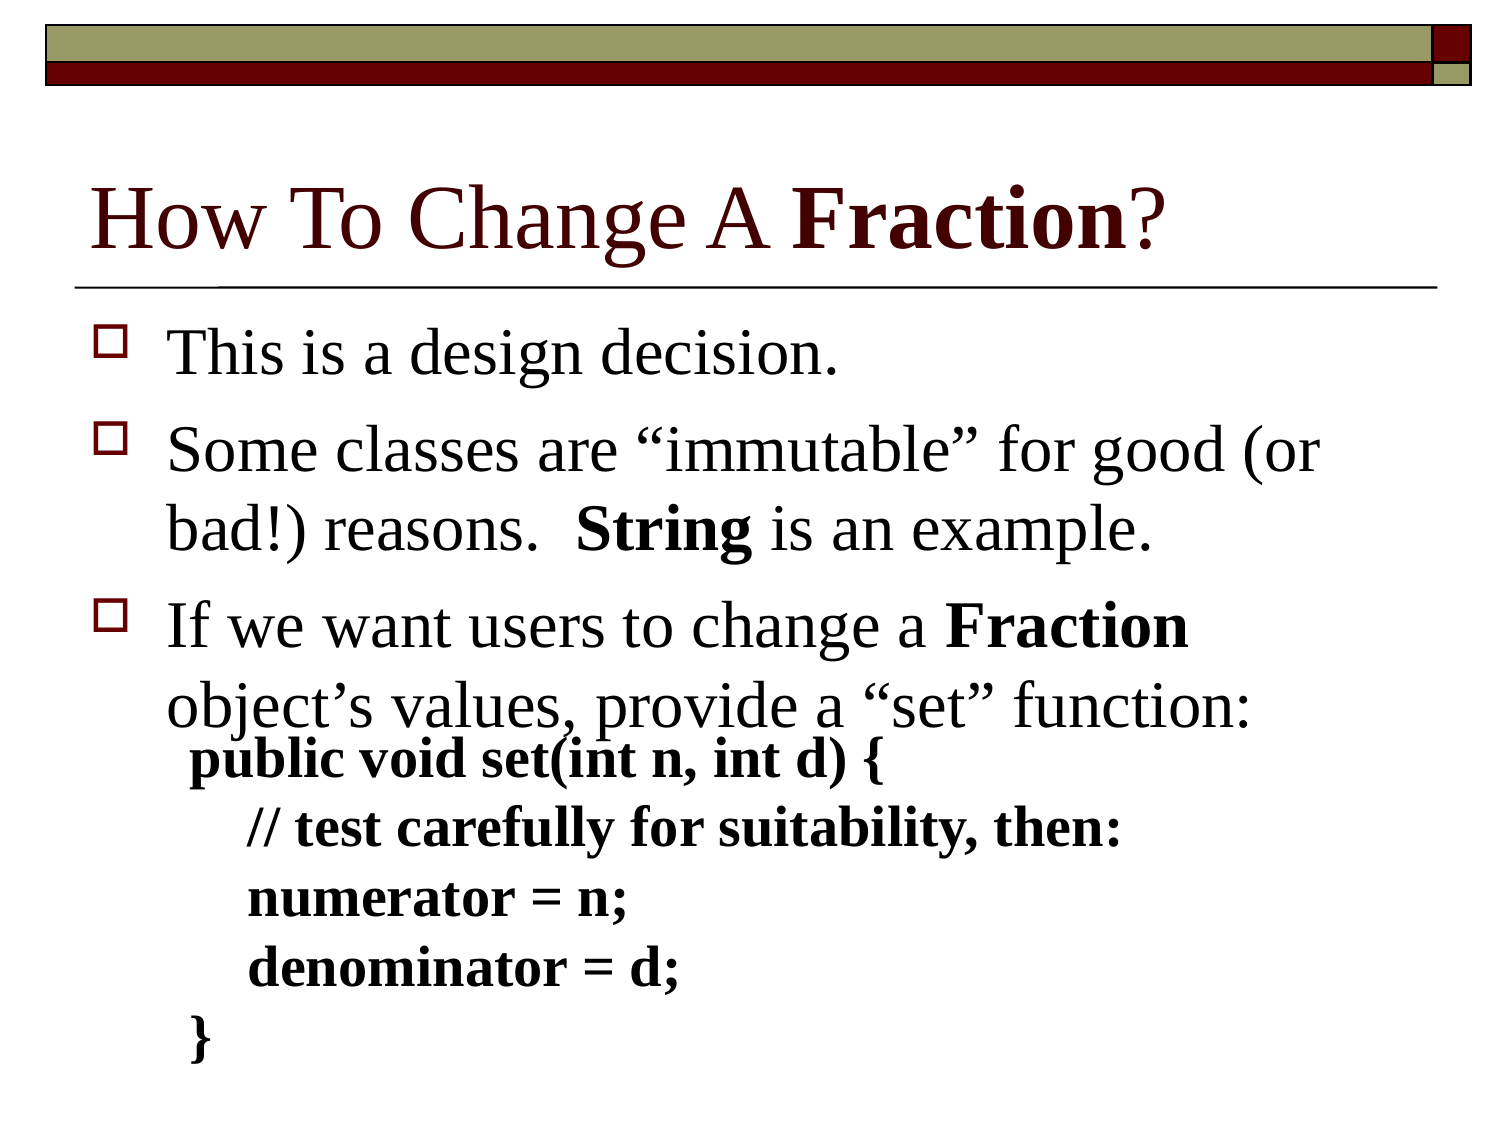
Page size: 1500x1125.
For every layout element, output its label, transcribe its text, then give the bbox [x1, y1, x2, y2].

text_box public void set(int n, int d) { // test carefully for suitability, then: numerator = n; denominator = d; } [175, 710, 1140, 1077]
list This is a design decision. Some classes are “immutable” for good (or bad!) reasons. String is an example. If we want users to change a Fraction object’s values, provide a “set” function: [75, 299, 1425, 1006]
title How To Change A Fraction? [75, 87, 1425, 275]
